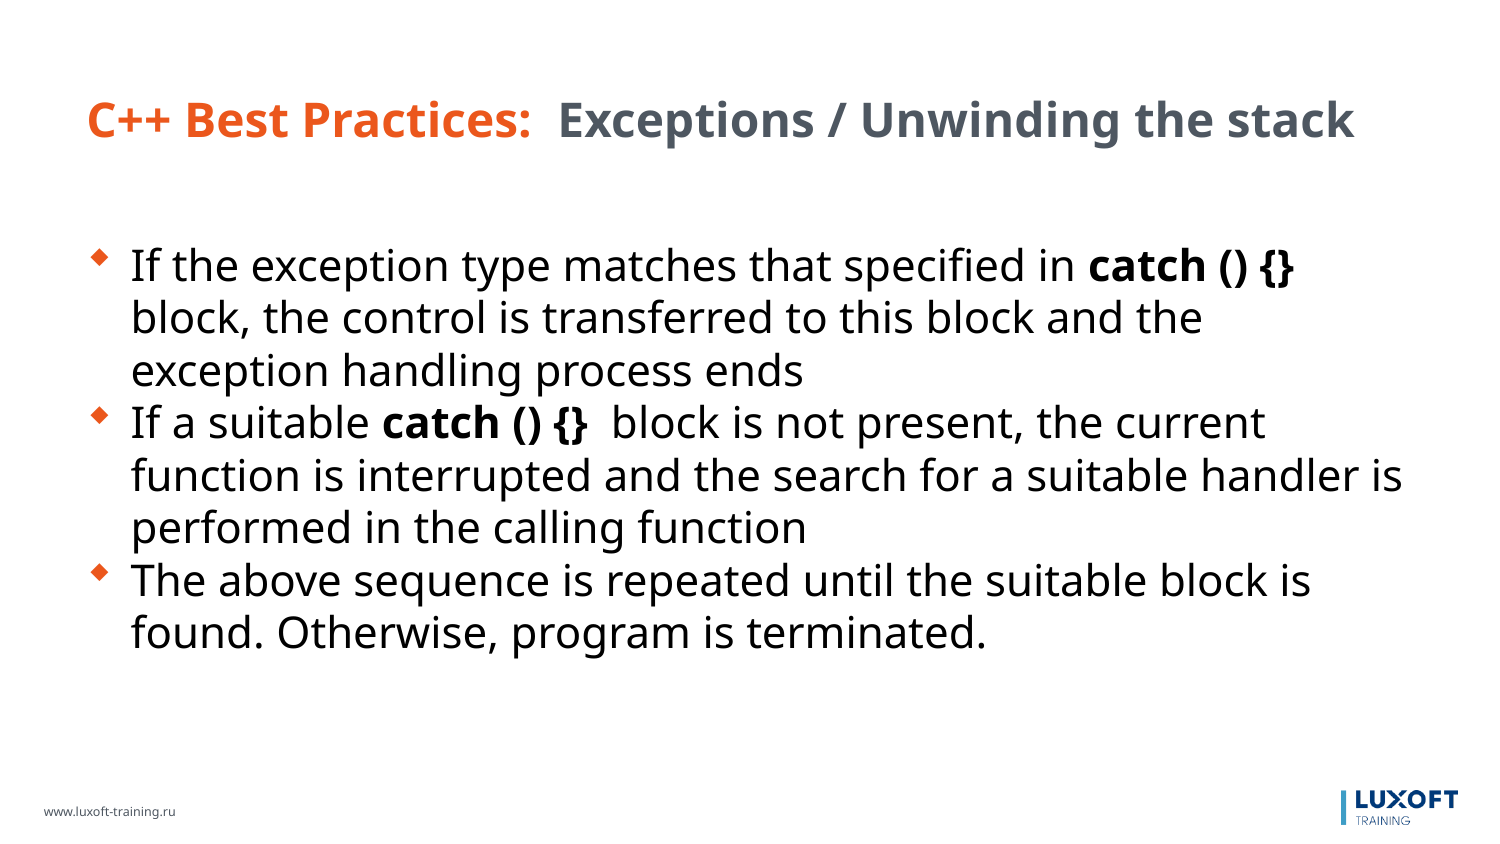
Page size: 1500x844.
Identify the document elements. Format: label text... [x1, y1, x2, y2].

text_box C++ Best Practices: Exceptions / Unwinding the stack [75, 32, 1425, 205]
picture [1341, 790, 1458, 825]
text_box If the exception type matches that specified in catch () {} block, the control is transferred to this block and the exception handling process ends If a suitable catch () {} block is not present, the current function is interrupted and the search for a suitable handler is performed in the calling function The above sequence is repeated until the suitable block is found. Otherwise, program is terminated. [75, 231, 1425, 794]
